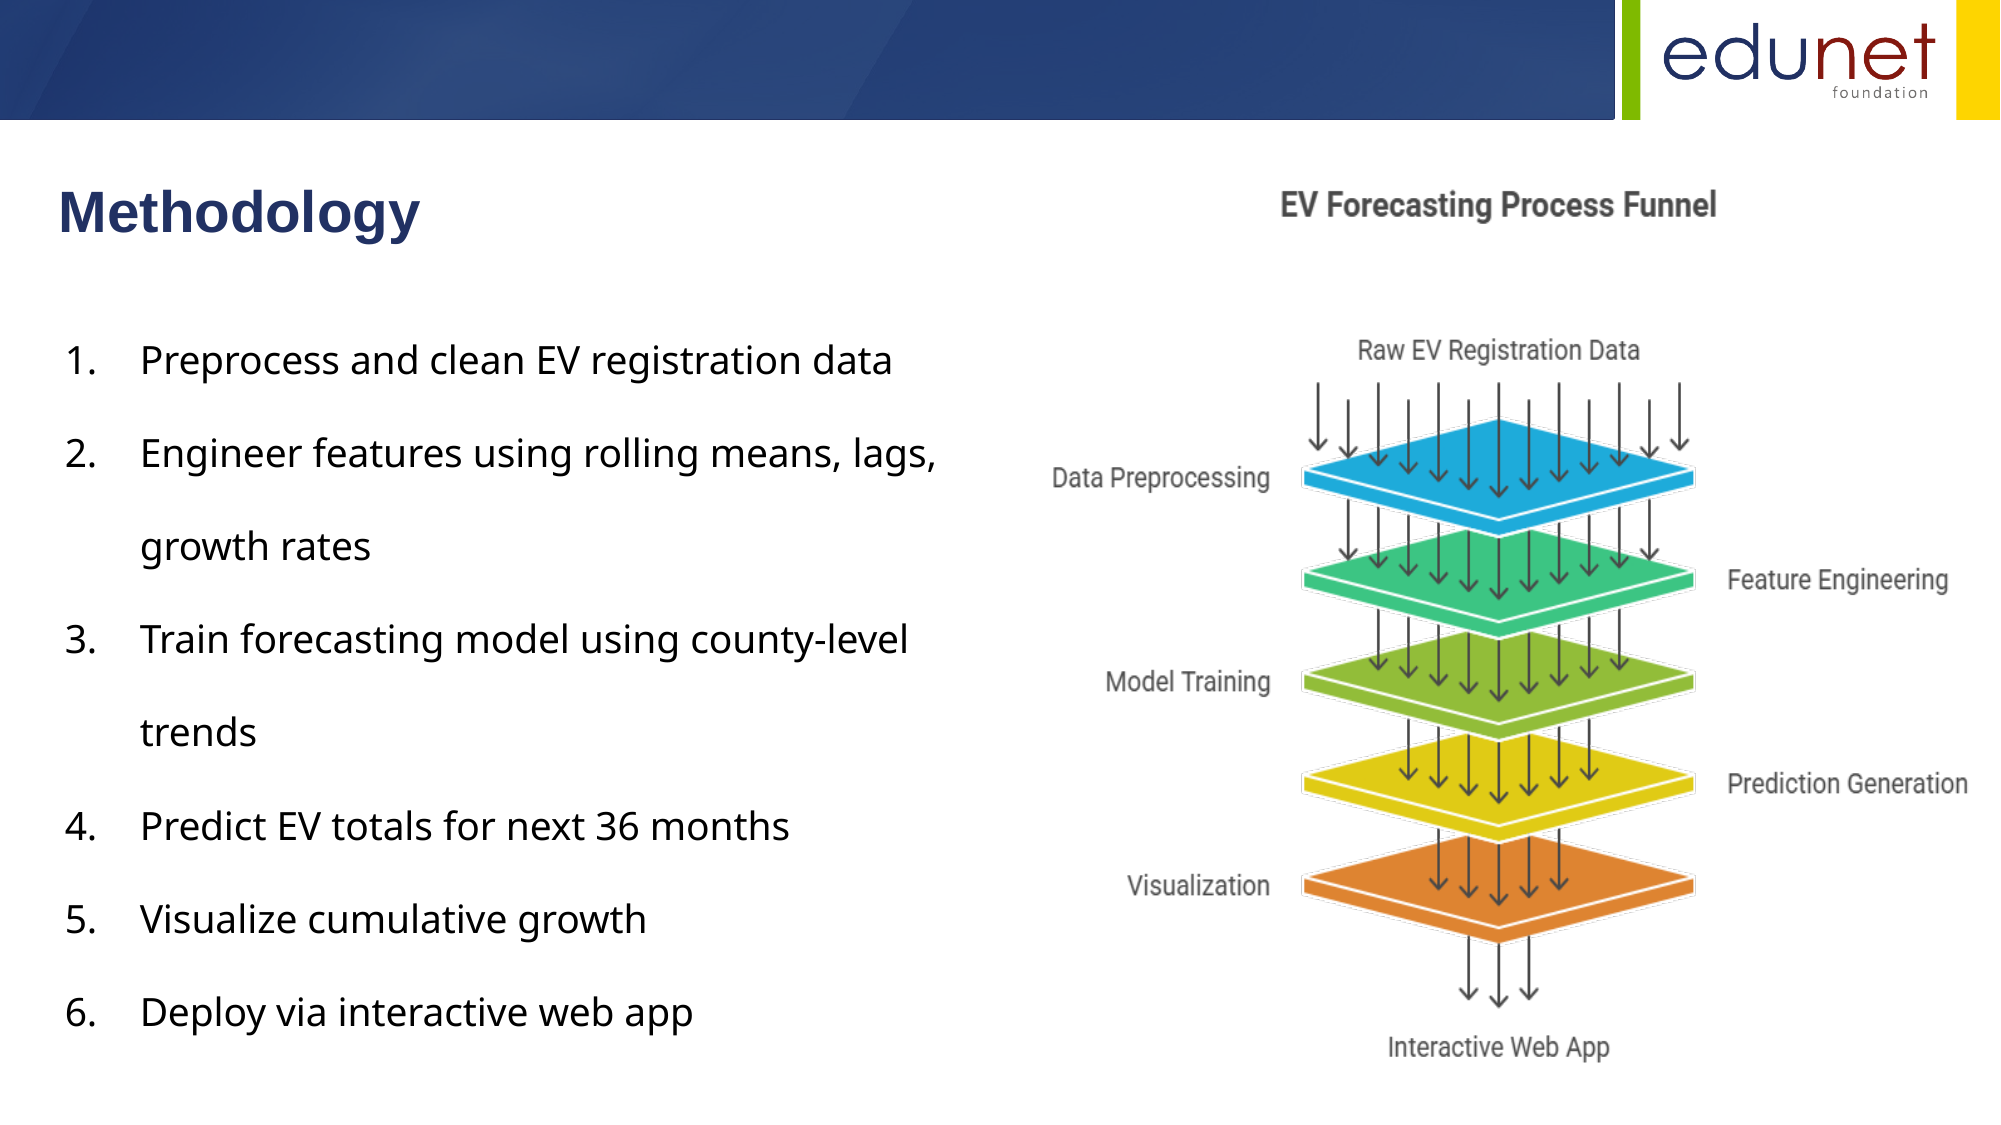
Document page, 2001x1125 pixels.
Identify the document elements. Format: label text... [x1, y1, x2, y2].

text_box Preprocess and clean EV registration data Engineer features using rolling means, lags, growth rates Train forecasting model using county-level trends Predict EV totals for next 36 months Visualize cumulative growth Deploy via interactive web app [50, 281, 1000, 1089]
picture [1652, 12, 1948, 108]
picture [1017, 111, 2000, 1125]
text_box Methodology [43, 166, 1012, 252]
